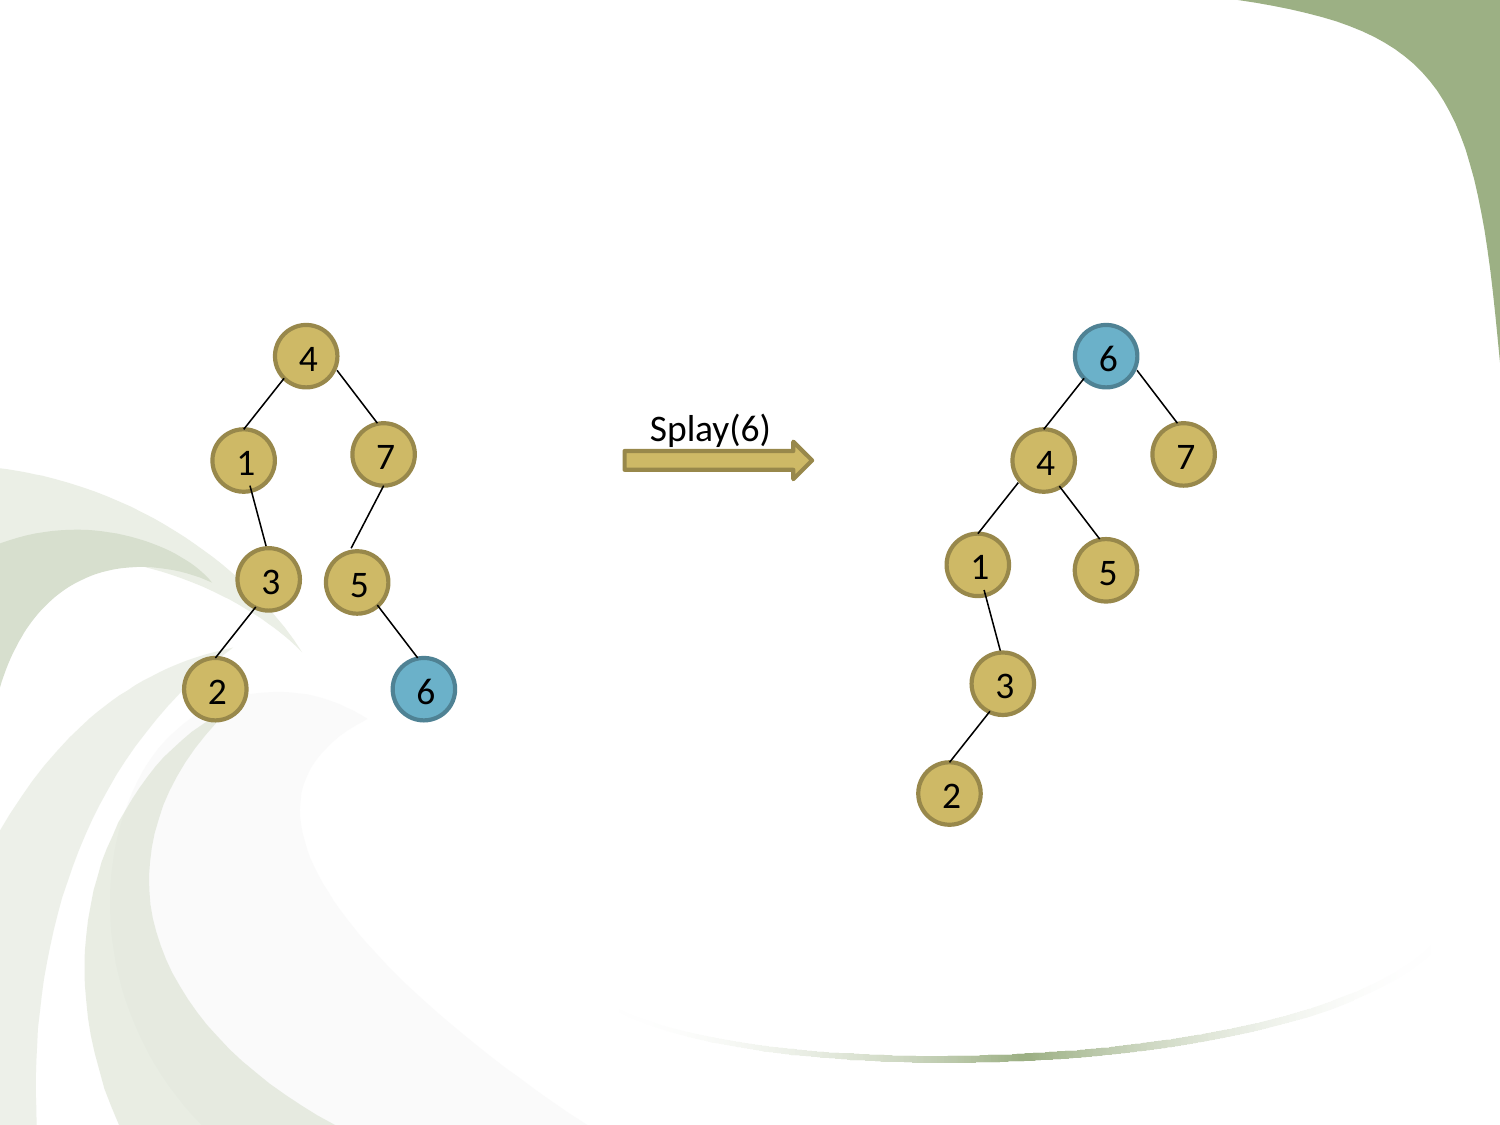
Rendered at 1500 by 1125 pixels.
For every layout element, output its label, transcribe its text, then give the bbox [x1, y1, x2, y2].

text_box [1059, 485, 1100, 540]
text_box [336, 370, 378, 424]
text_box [1136, 370, 1178, 424]
text_box 2 [181, 656, 249, 723]
text_box Splay(6) [635, 396, 787, 457]
text_box 4 [272, 322, 340, 390]
text_box 1 [944, 532, 1012, 599]
text_box 3 [969, 650, 1037, 718]
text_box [243, 378, 285, 430]
text_box 3 [235, 546, 303, 613]
text_box 5 [1072, 536, 1140, 604]
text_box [977, 482, 1019, 534]
text_box [622, 439, 815, 482]
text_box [350, 485, 384, 549]
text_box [1043, 378, 1085, 430]
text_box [249, 485, 268, 552]
text_box 2 [916, 760, 983, 827]
text_box 7 [350, 421, 417, 488]
text_box 7 [1150, 421, 1217, 488]
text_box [949, 711, 991, 763]
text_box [215, 606, 256, 659]
text_box 1 [210, 427, 277, 494]
text_box 6 [390, 655, 458, 723]
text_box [983, 589, 1002, 656]
text_box 4 [1010, 427, 1078, 494]
text_box 5 [323, 551, 391, 616]
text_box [377, 604, 418, 659]
text_box 6 [1072, 322, 1140, 390]
